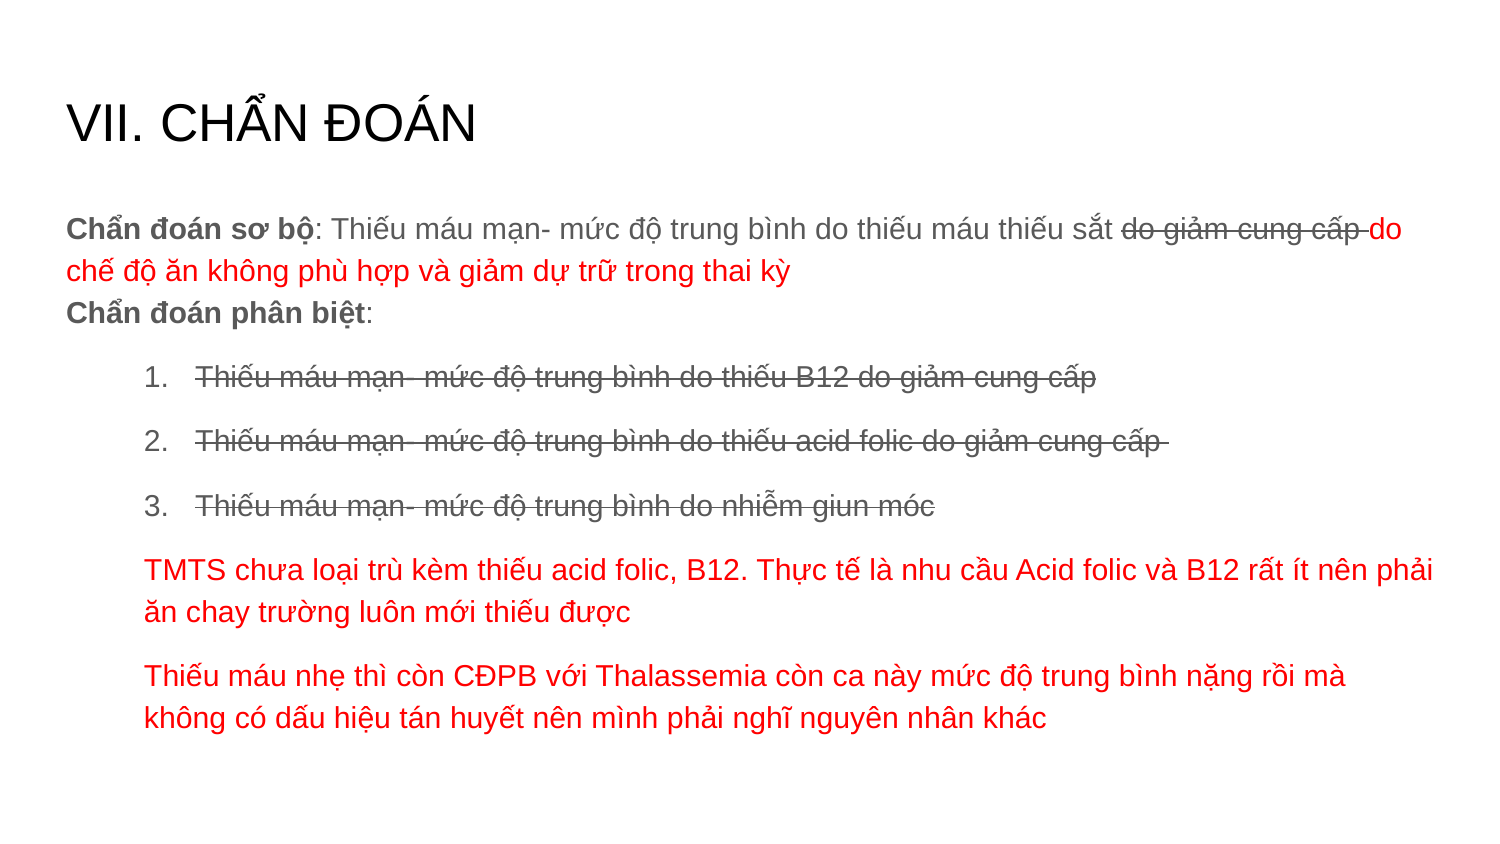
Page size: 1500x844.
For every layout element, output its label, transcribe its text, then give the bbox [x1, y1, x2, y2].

list Chẩn đoán sơ bộ: Thiếu máu mạn- mức độ trung bình do thiếu máu thiếu sắt do giảm cung cấp do chế độ ăn không phù hợp và giảm dự trữ trong thai kỳ Chẩn đoán phân biệt: Thiếu máu mạn- mức độ trung bình do thiếu B12 do giảm cung cấp Thiếu máu mạn- mức độ trung bình do thiếu acid folic do giảm cung cấp Thiếu máu mạn- mức độ trung bình do nhiễm giun móc TMTS chưa loại trù kèm thiếu acid folic, B12. Thực tế là nhu cầu Acid folic và B12 rất ít nên phải ăn chay trường luôn mới thiếu được Thiếu máu nhẹ thì còn CĐPB với Thalassemia còn ca này mức độ trung bình nặng rồi mà không có dấu hiệu tán huyết nên mình phải nghĩ nguyên nhân khác [51, 189, 1449, 750]
title VII. CHẨN ĐOÁN [51, 72, 1449, 167]
